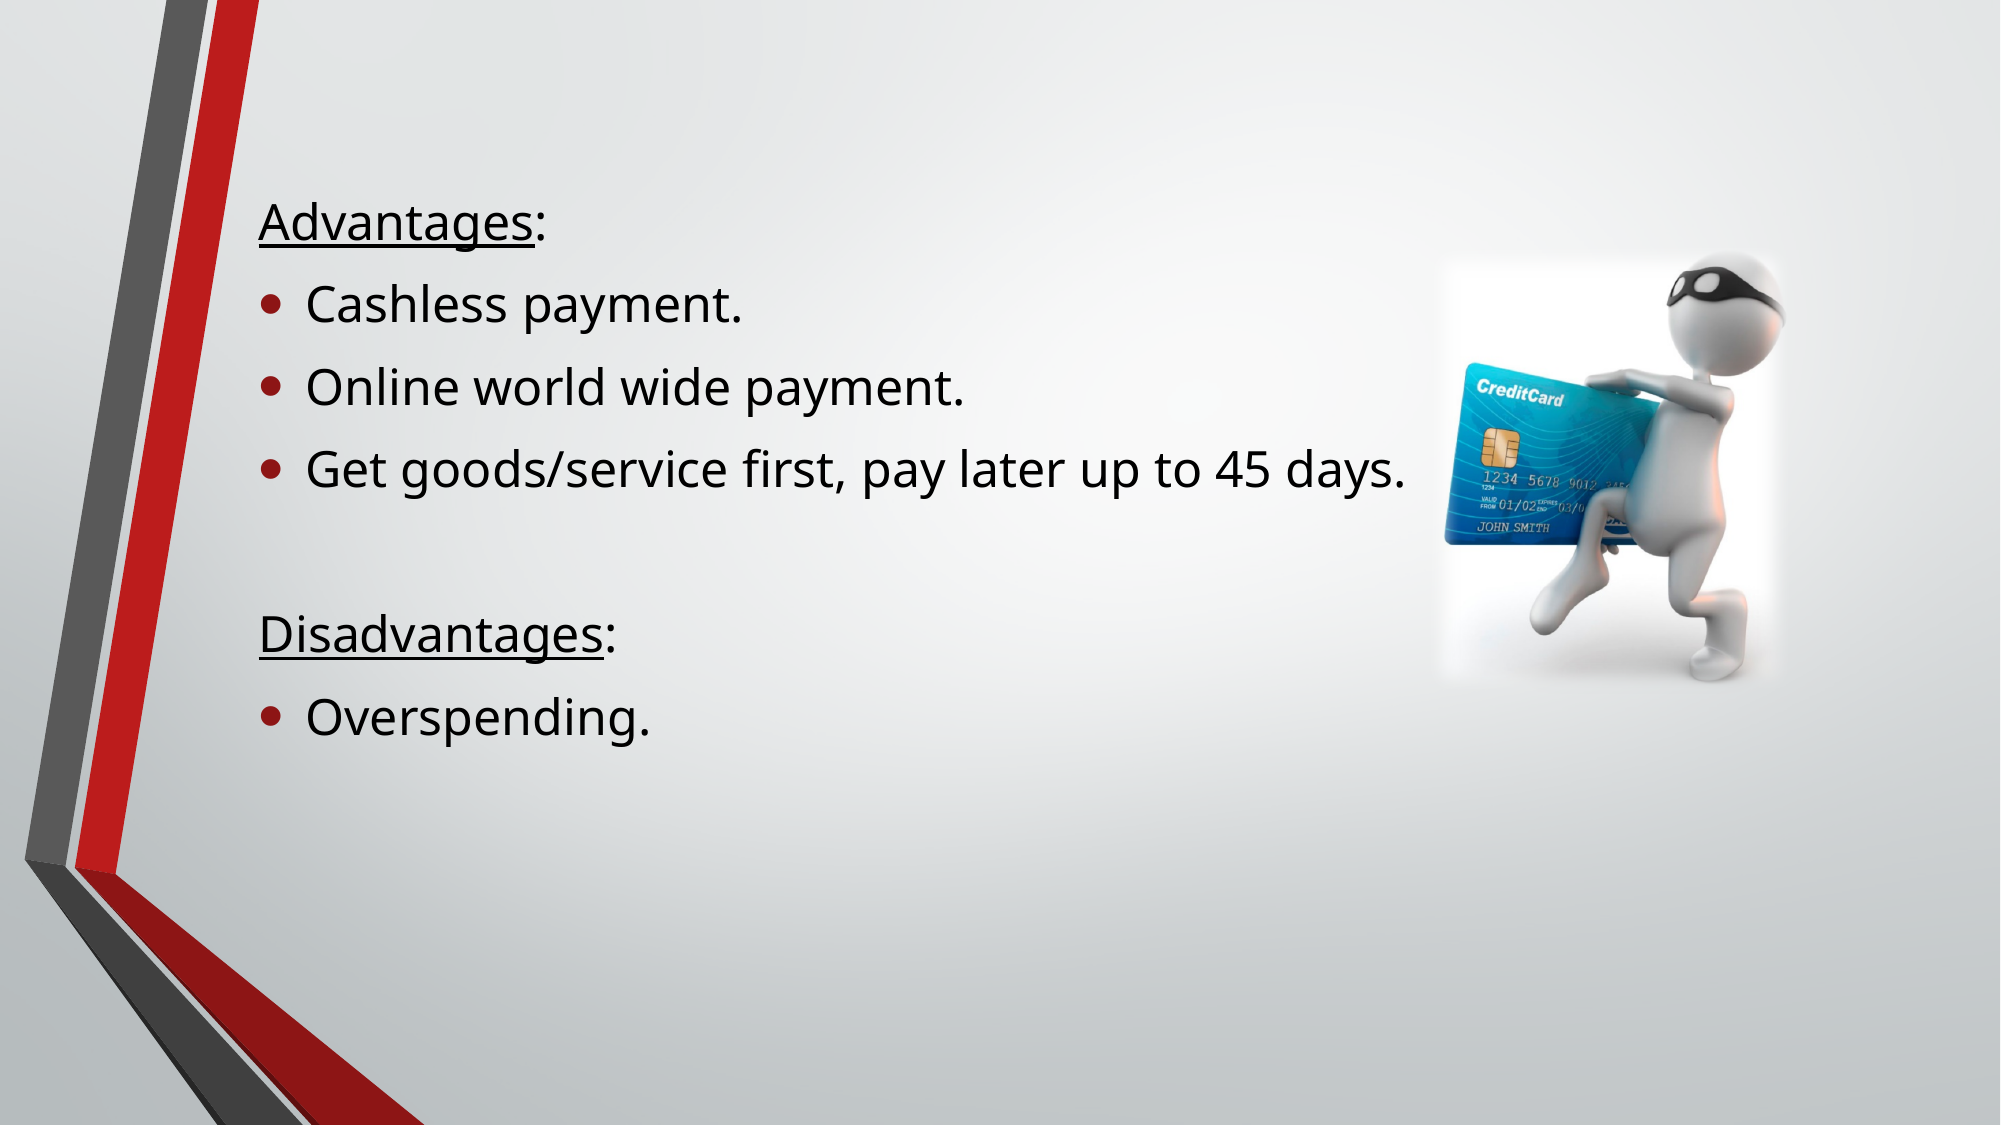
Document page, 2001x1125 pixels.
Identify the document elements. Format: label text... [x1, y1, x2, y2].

list Advantages: Cashless payment. Online world wide payment. Get goods/service first, pay later up to 45 days. Disadvantages: Overspending. [243, 0, 1887, 950]
picture [1425, 241, 1794, 694]
